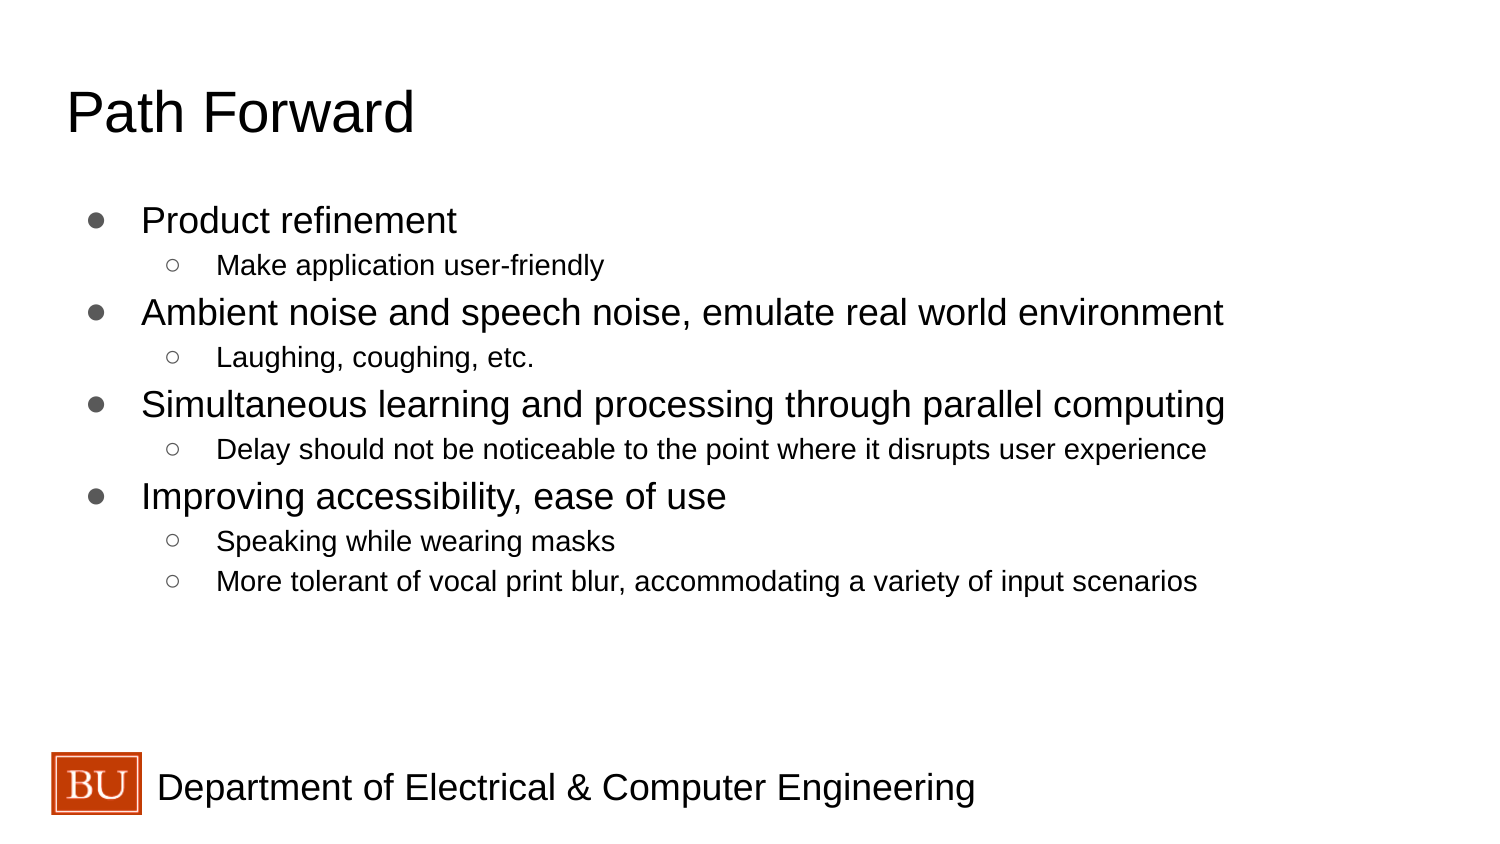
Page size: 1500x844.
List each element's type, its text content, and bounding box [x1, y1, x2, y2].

title Path Forward [51, 58, 1449, 153]
list Product refinement Make application user-friendly Ambient noise and speech noise, emulate real world environment Laughing, coughing, etc. Simultaneous learning and processing through parallel computing Delay should not be noticeable to the point where it disrupts user experience Improving accessibility, ease of use Speaking while wearing masks More tolerant of vocal print blur, accommodating a variety of input scenarios [51, 174, 1449, 736]
picture [50, 751, 142, 815]
text_box Department of Electrical & Computer Engineering [141, 755, 1020, 844]
